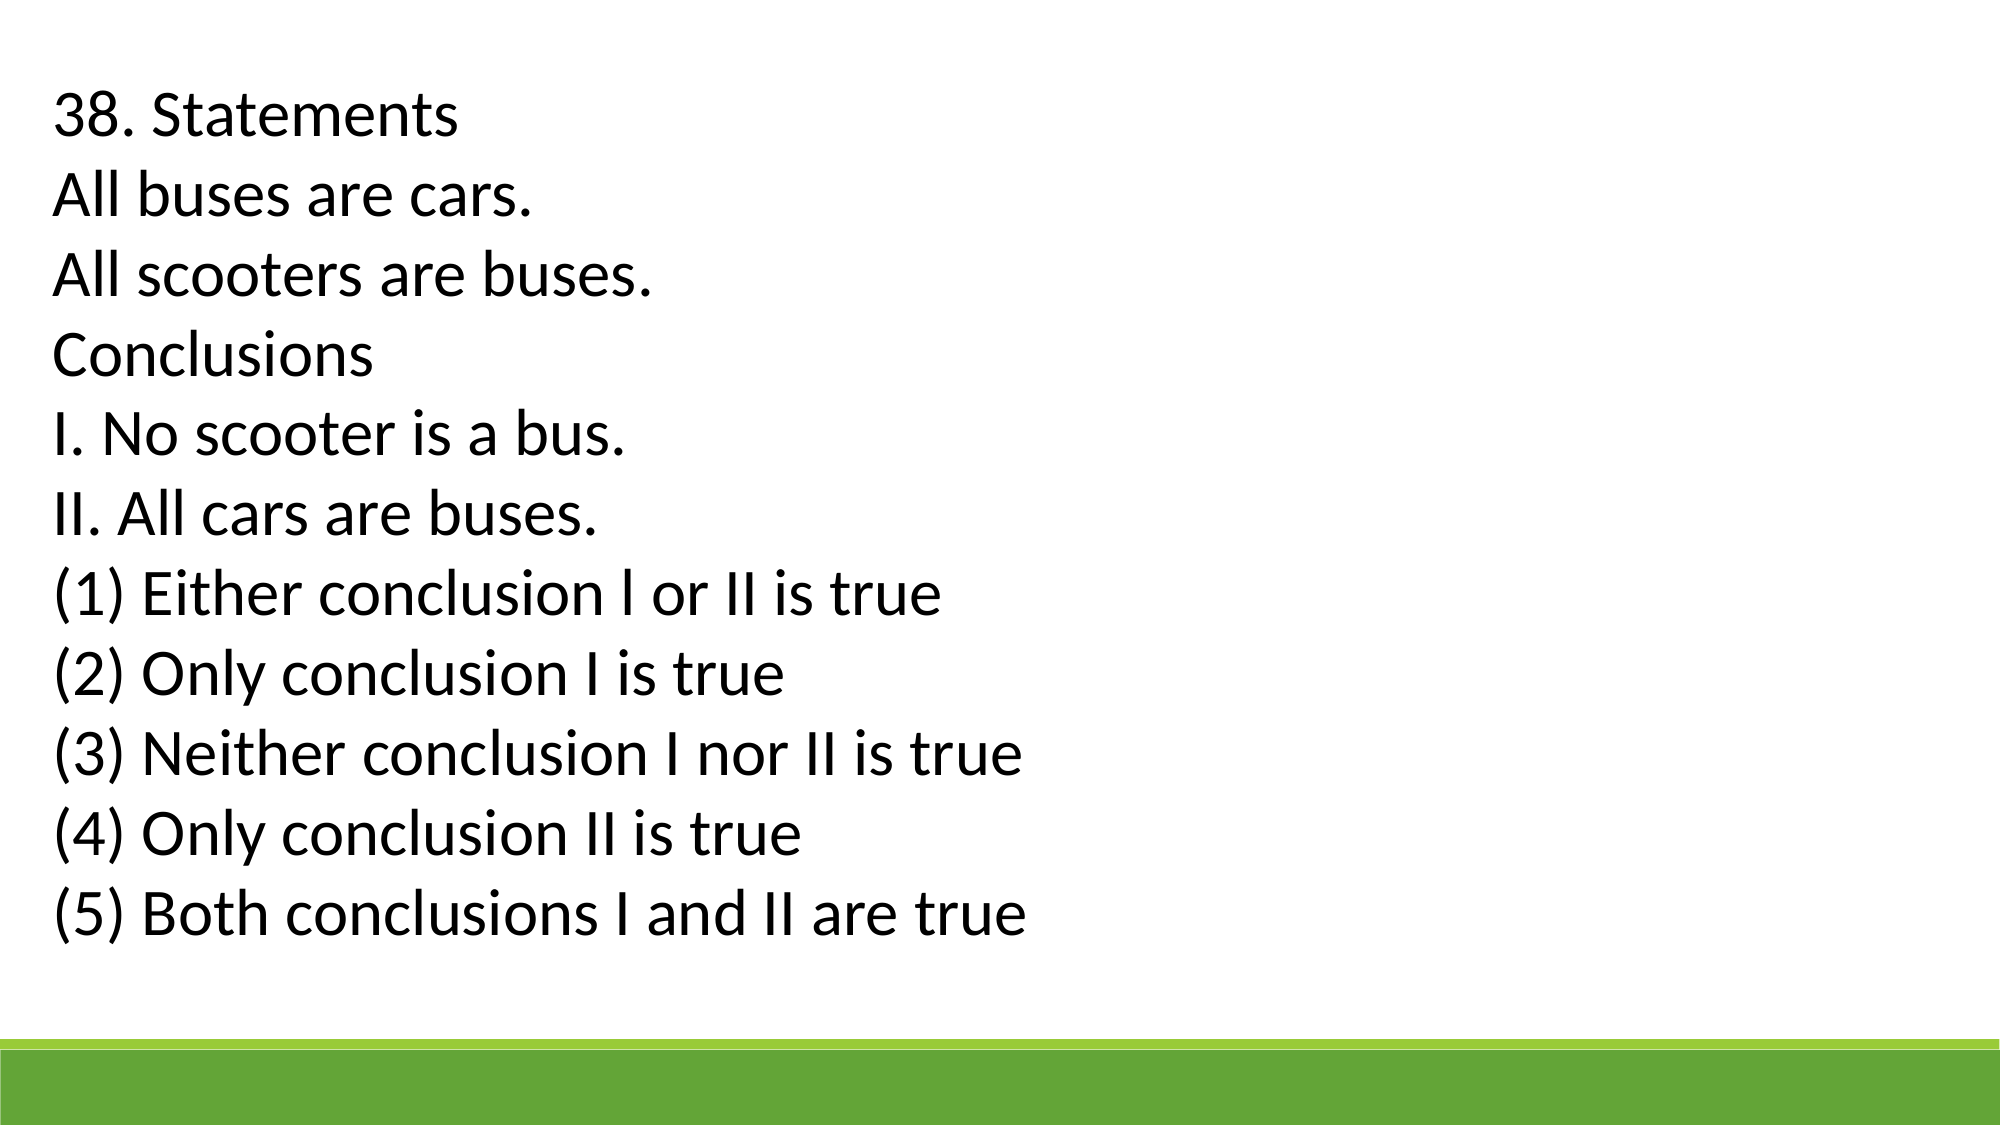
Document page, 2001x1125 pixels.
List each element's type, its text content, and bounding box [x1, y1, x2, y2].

text_box 38. Statements All buses are cars. All scooters are buses. Conclusions I. No scooter is a bus. II. All cars are buses. (1) Either conclusion l or II is true (2) Only conclusion I is true (3) Neither conclusion I nor II is true (4) Only conclusion II is true (5) Both conclusions I and II are true [37, 62, 1914, 957]
